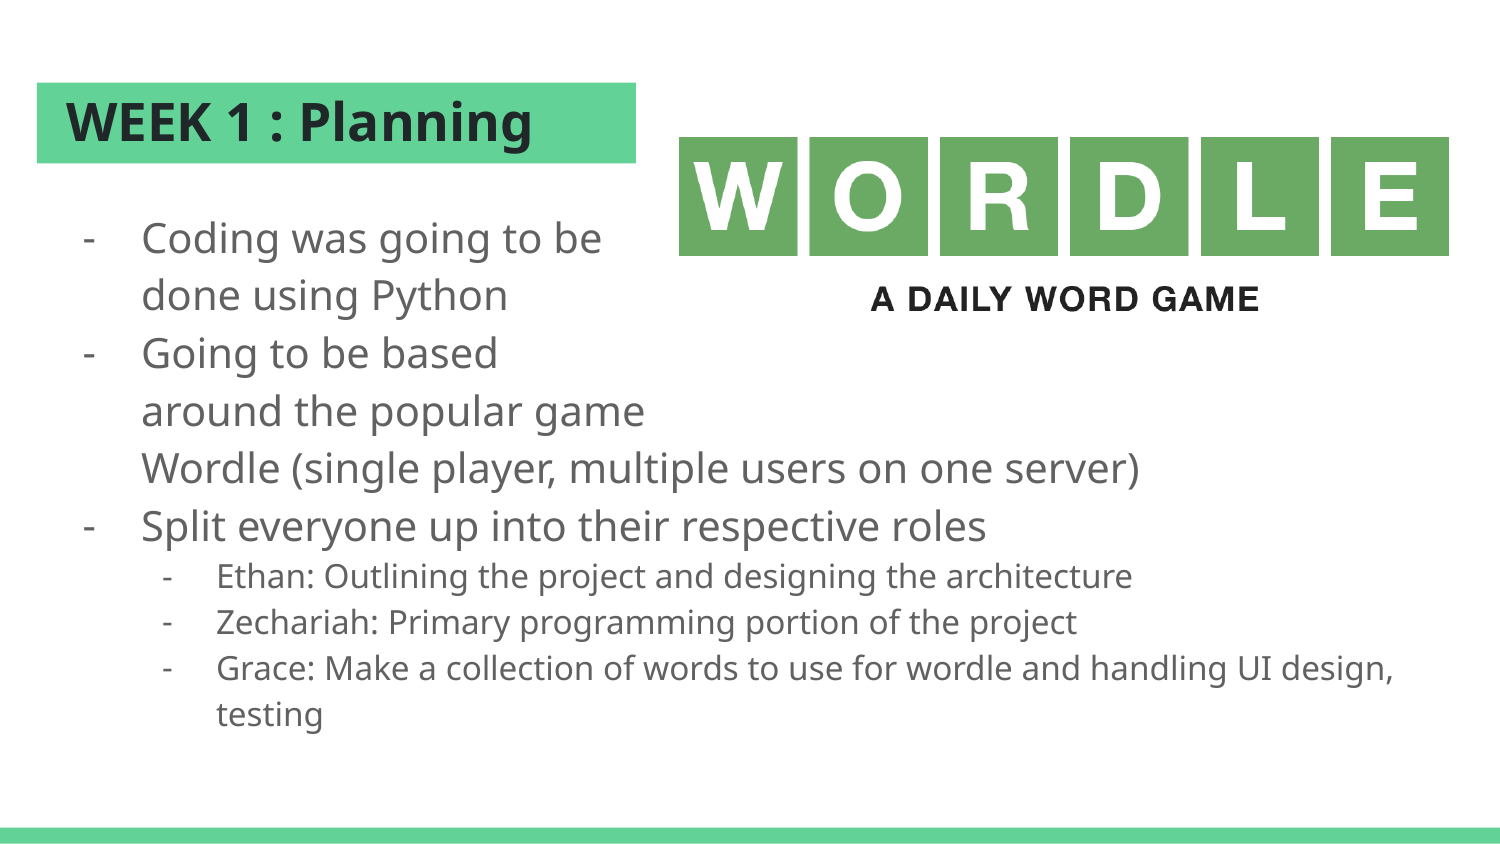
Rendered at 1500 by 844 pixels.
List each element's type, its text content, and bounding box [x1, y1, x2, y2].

title WEEK 1 : Planning [51, 72, 630, 167]
list Coding was going to be done using Python Going to be based around the popular game Wordle (single player, multiple users on one server) Split everyone up into their respective roles Ethan: Outlining the project and designing the architecture Zechariah: Primary programming portion of the project Grace: Make a collection of words to use for wordle and handling UI design, testing [51, 189, 1449, 750]
text_box [36, 82, 51, 164]
picture [635, 0, 1491, 449]
